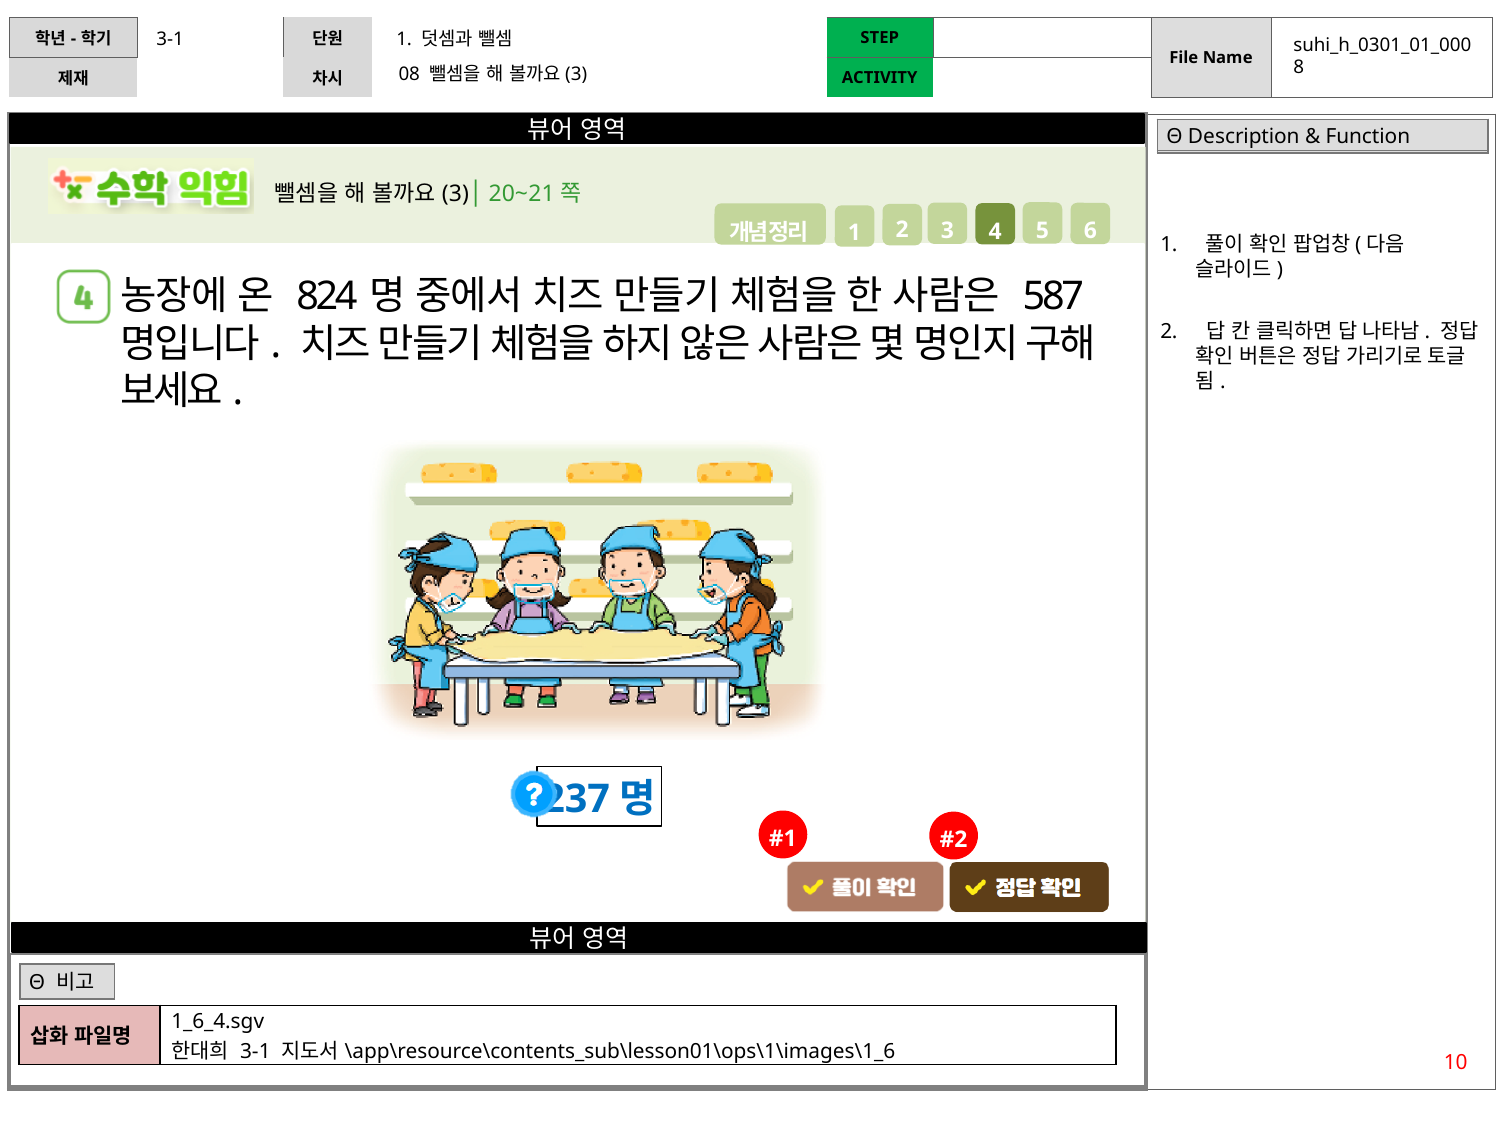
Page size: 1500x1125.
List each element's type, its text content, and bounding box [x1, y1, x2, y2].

text_box 3-1 [141, 18, 284, 55]
text_box suhi_h_0301_01_0008 [1278, 25, 1489, 91]
table_header 1_6_4.sgv 한대희 3-1 지도서\app\resource\contents_sub\lesson01\ops\1\images\1_6 [161, 1006, 1115, 1064]
table_header Θ Description & Function [1158, 120, 1487, 150]
picture [48, 158, 254, 214]
picture [503, 764, 564, 824]
text_box 3 [925, 194, 976, 251]
text_box #1 [756, 808, 810, 861]
text_box 풀이 확인 팝업창(다음 슬라이드) 답 칸 클릭하면 답 나타남. 정답 확인 버튼은 정답 가리기로 토글 됨. [1145, 160, 1500, 432]
picture [948, 858, 1111, 913]
text_box 5 [1021, 194, 1069, 250]
text_box 개념 정리 [714, 196, 835, 253]
text_box 08 뺄셈을 해 볼까요(3) [383, 54, 635, 91]
table_header 삽화 파일명 [20, 1006, 159, 1064]
text_box 1 [835, 196, 880, 253]
text_box 237명 [566, 766, 662, 827]
text_box 뺄셈을 해 볼까요(3)│ 20~21쪽 [259, 171, 808, 214]
text_box 1. 덧셈과 뺄셈 [381, 18, 538, 55]
picture [365, 440, 834, 740]
text_box 6 [1068, 194, 1111, 251]
text_box #2 [927, 809, 981, 858]
picture [51, 266, 114, 327]
text_box 농장에 온 824명 중에서 치즈 만들기 체험을 한 사람은 587명입니다. 치즈 만들기 체험을 하지 않은 사람은 몇 명인지 구해 보세요. [105, 263, 1109, 421]
text_box 2 [880, 193, 928, 250]
text_box 4 [973, 195, 1021, 252]
picture [784, 858, 944, 913]
